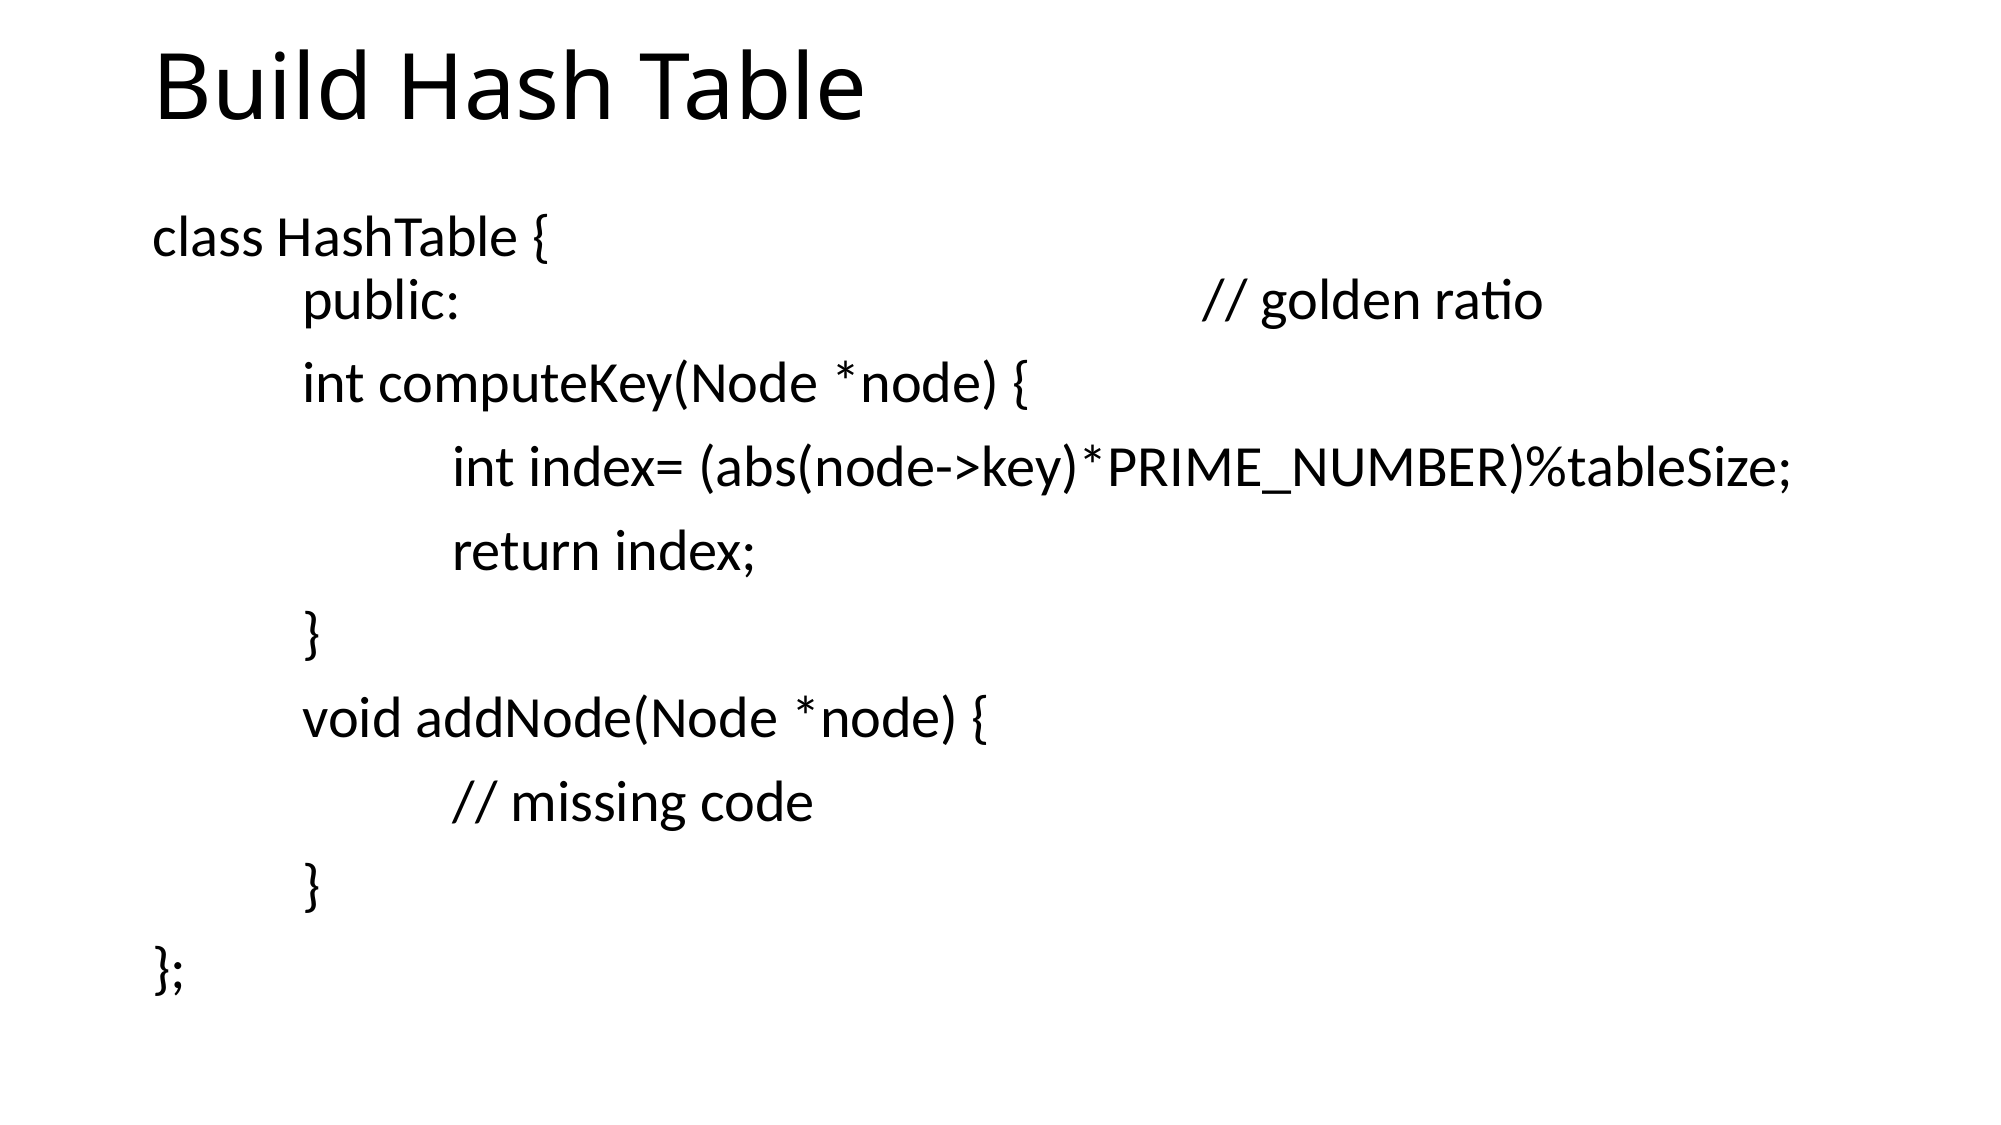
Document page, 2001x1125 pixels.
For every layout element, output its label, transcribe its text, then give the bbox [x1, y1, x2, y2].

title Build Hash Table [137, 0, 1863, 198]
list class HashTable { public: // golden ratio int computeKey(Node *node) { int index= (abs(node->key)*PRIME_NUMBER)%tableSize; return index; } void addNode(Node *node) { // missing code } }; [137, 198, 1863, 1084]
